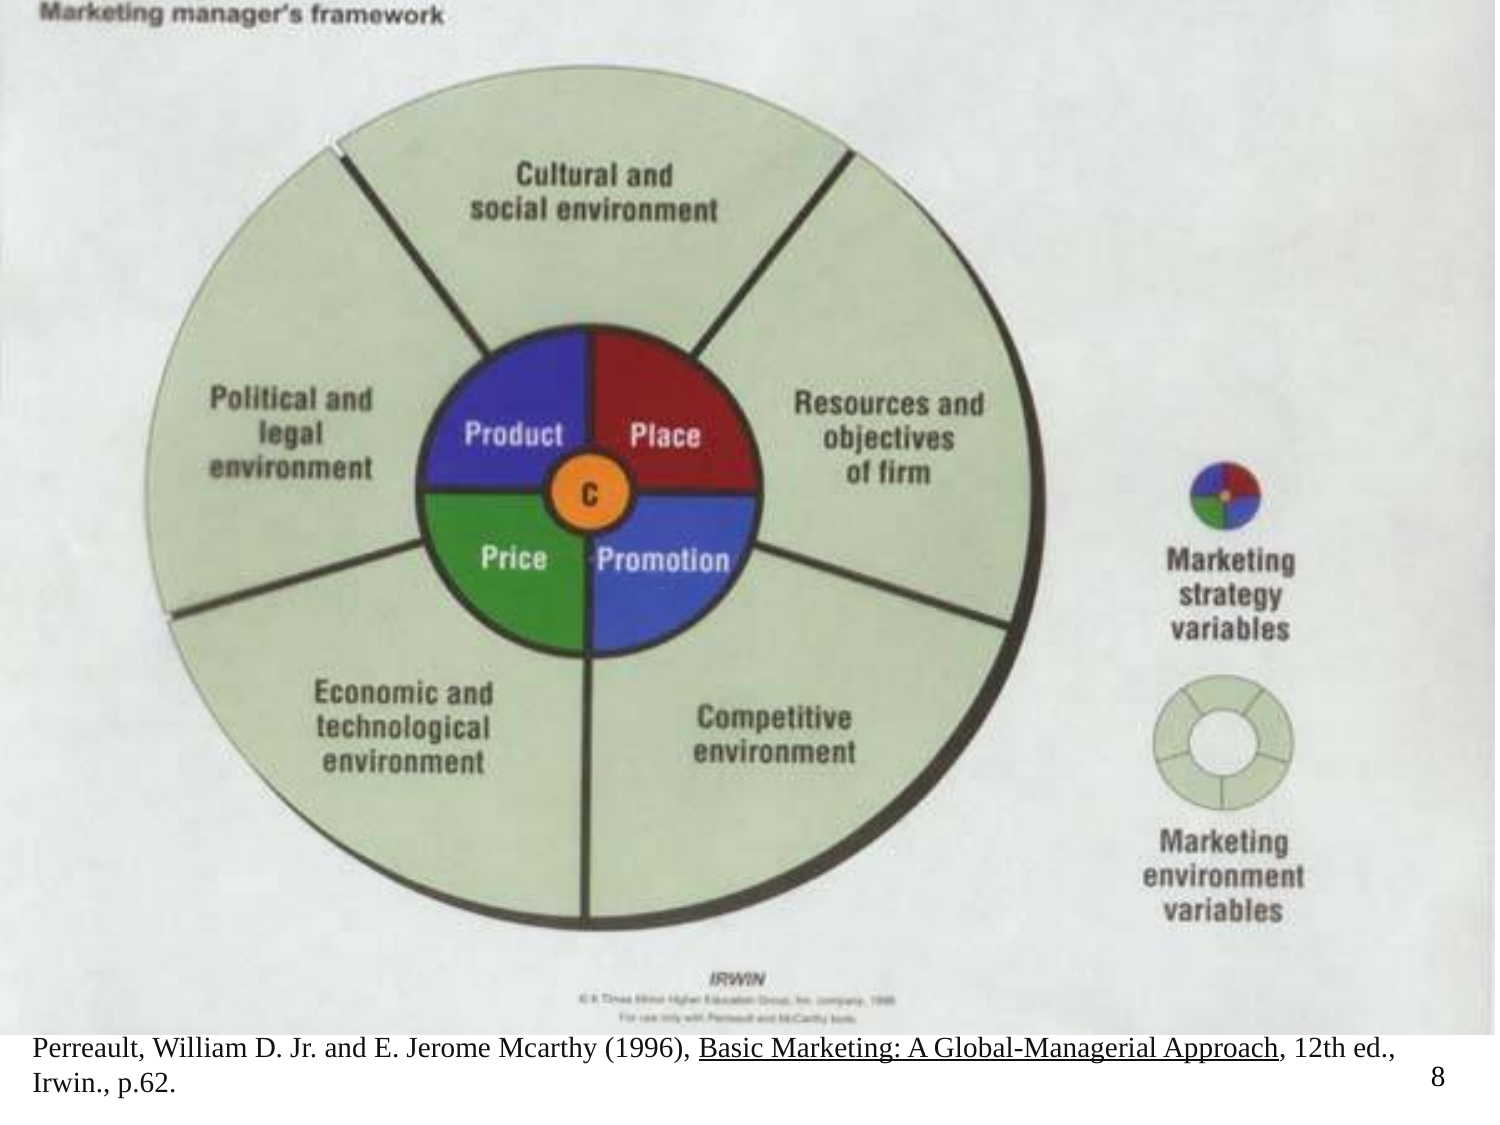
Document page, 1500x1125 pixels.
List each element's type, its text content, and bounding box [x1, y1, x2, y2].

text_box Perreault, William D. Jr. and E. Jerome Mcarthy (1996), Basic Marketing: A Global-Managerial Approach, 12th ed., Irwin., p.62. [17, 1044, 1477, 1106]
picture [0, 0, 1495, 1036]
